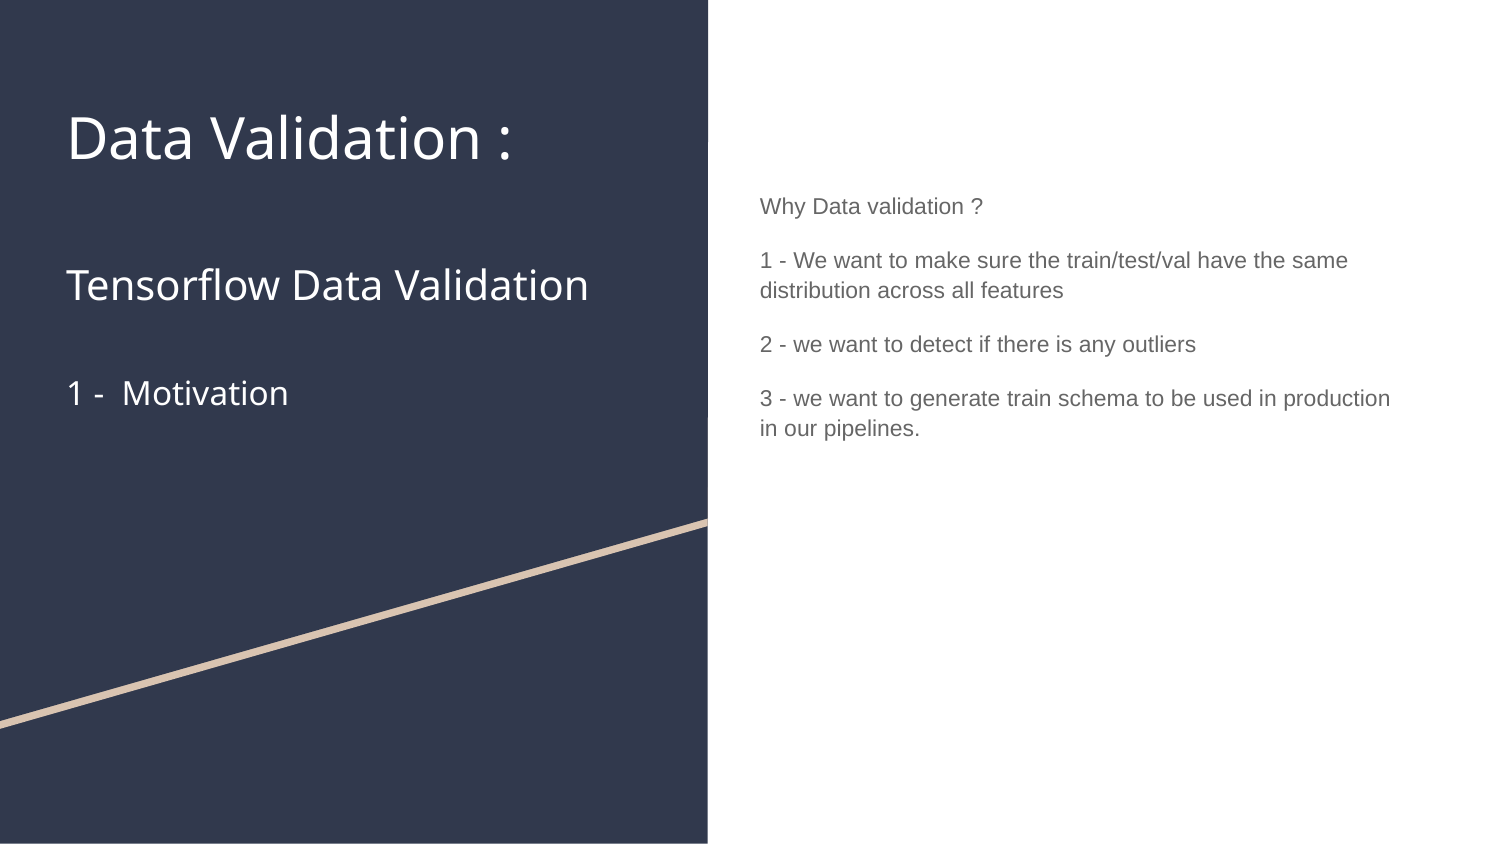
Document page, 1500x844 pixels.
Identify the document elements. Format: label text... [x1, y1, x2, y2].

list Why Data validation ? 1 - We want to make sure the train/test/val have the same distribution across all features 2 - we want to detect if there is any outliers 3 - we want to generate train schema to be used in production in our pipelines. [745, 175, 1429, 751]
title Data Validation : Tensorflow Data Validation 1 - Motivation [51, 82, 660, 494]
